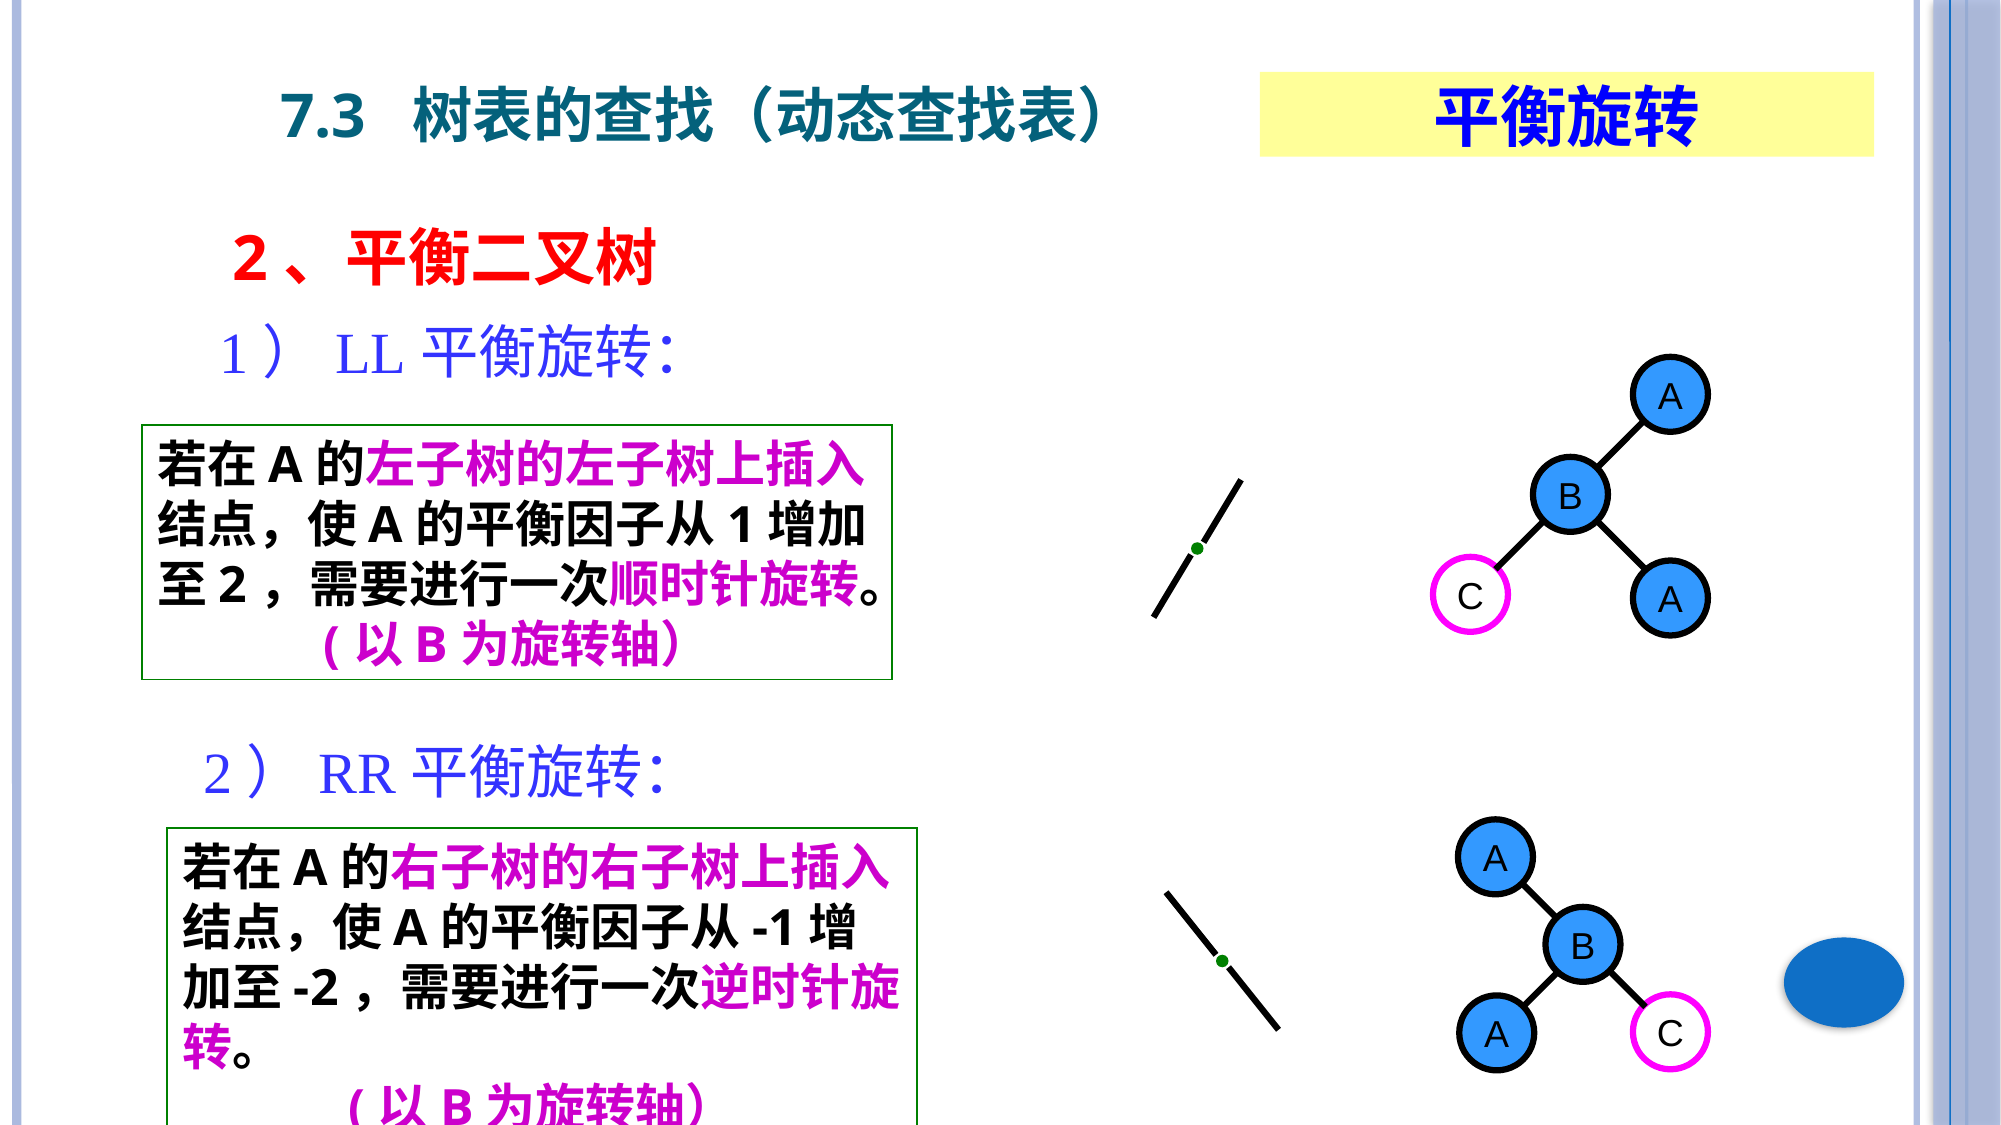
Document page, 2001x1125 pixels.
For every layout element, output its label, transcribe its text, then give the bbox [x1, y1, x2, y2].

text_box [1165, 891, 1280, 1031]
text_box 1）LL平衡旋转： [204, 287, 893, 413]
text_box 若在A的右子树的右子树上插入结点，使A的平衡因子从-1增加至-2，需要进行一次逆时针旋转。 (以B为旋转轴） [167, 827, 918, 1125]
text_box A [1632, 560, 1708, 636]
text_box 若在A的左子树的左子树上插入结点，使A的平衡因子从1增加至2，需要进行一次顺时针旋转。 (以B为旋转轴） [142, 424, 893, 680]
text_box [1152, 479, 1242, 618]
text_box 7.3 树表的查找（动态查找表） [265, 64, 1213, 157]
text_box 2、平衡二叉树 [217, 173, 1827, 301]
text_box C [1632, 994, 1708, 1070]
text_box 2）RR平衡旋转： [188, 727, 717, 813]
text_box A [1632, 356, 1708, 432]
text_box 平衡旋转 [1259, 71, 1875, 157]
text_box B [1545, 906, 1621, 982]
text_box A [1457, 819, 1533, 895]
text_box B [1532, 456, 1608, 532]
text_box C [1432, 556, 1508, 632]
text_box A [1459, 995, 1535, 1071]
